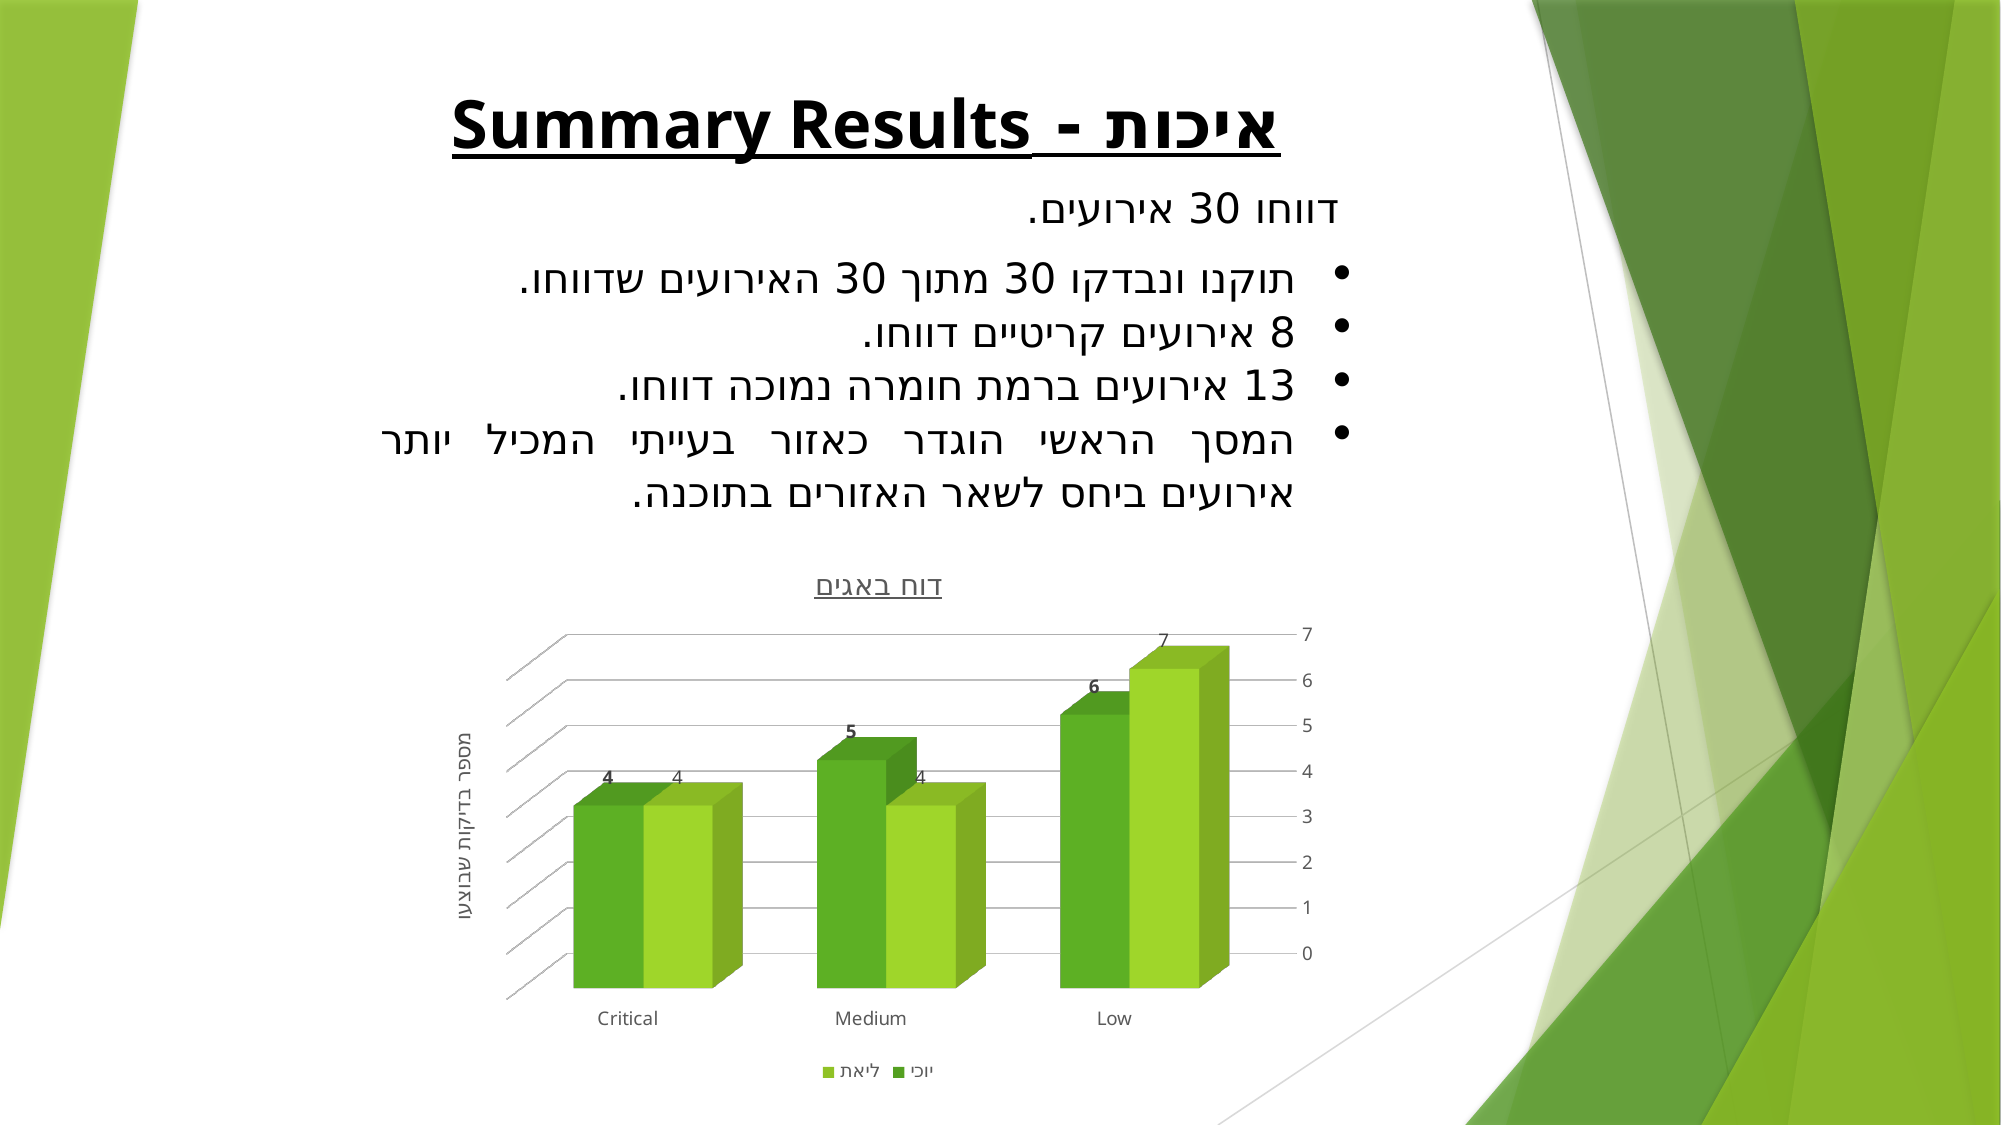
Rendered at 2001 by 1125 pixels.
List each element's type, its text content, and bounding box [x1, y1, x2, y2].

text_box איכות - Summary Results דווחו 30 אירועים. תוקנו ונבדקו 30 מתוך 30 האירועים שדווחו. 8 אירועים קריטיים דווחו. 13 אירועים ברמת חומרה נמוכה דווחו. המסך הראשי הוגדר כאזור בעייתי המכיל יותר אירועים ביחס לשאר האזורים בתוכנה. [365, 69, 1367, 524]
chart [418, 538, 1339, 1092]
